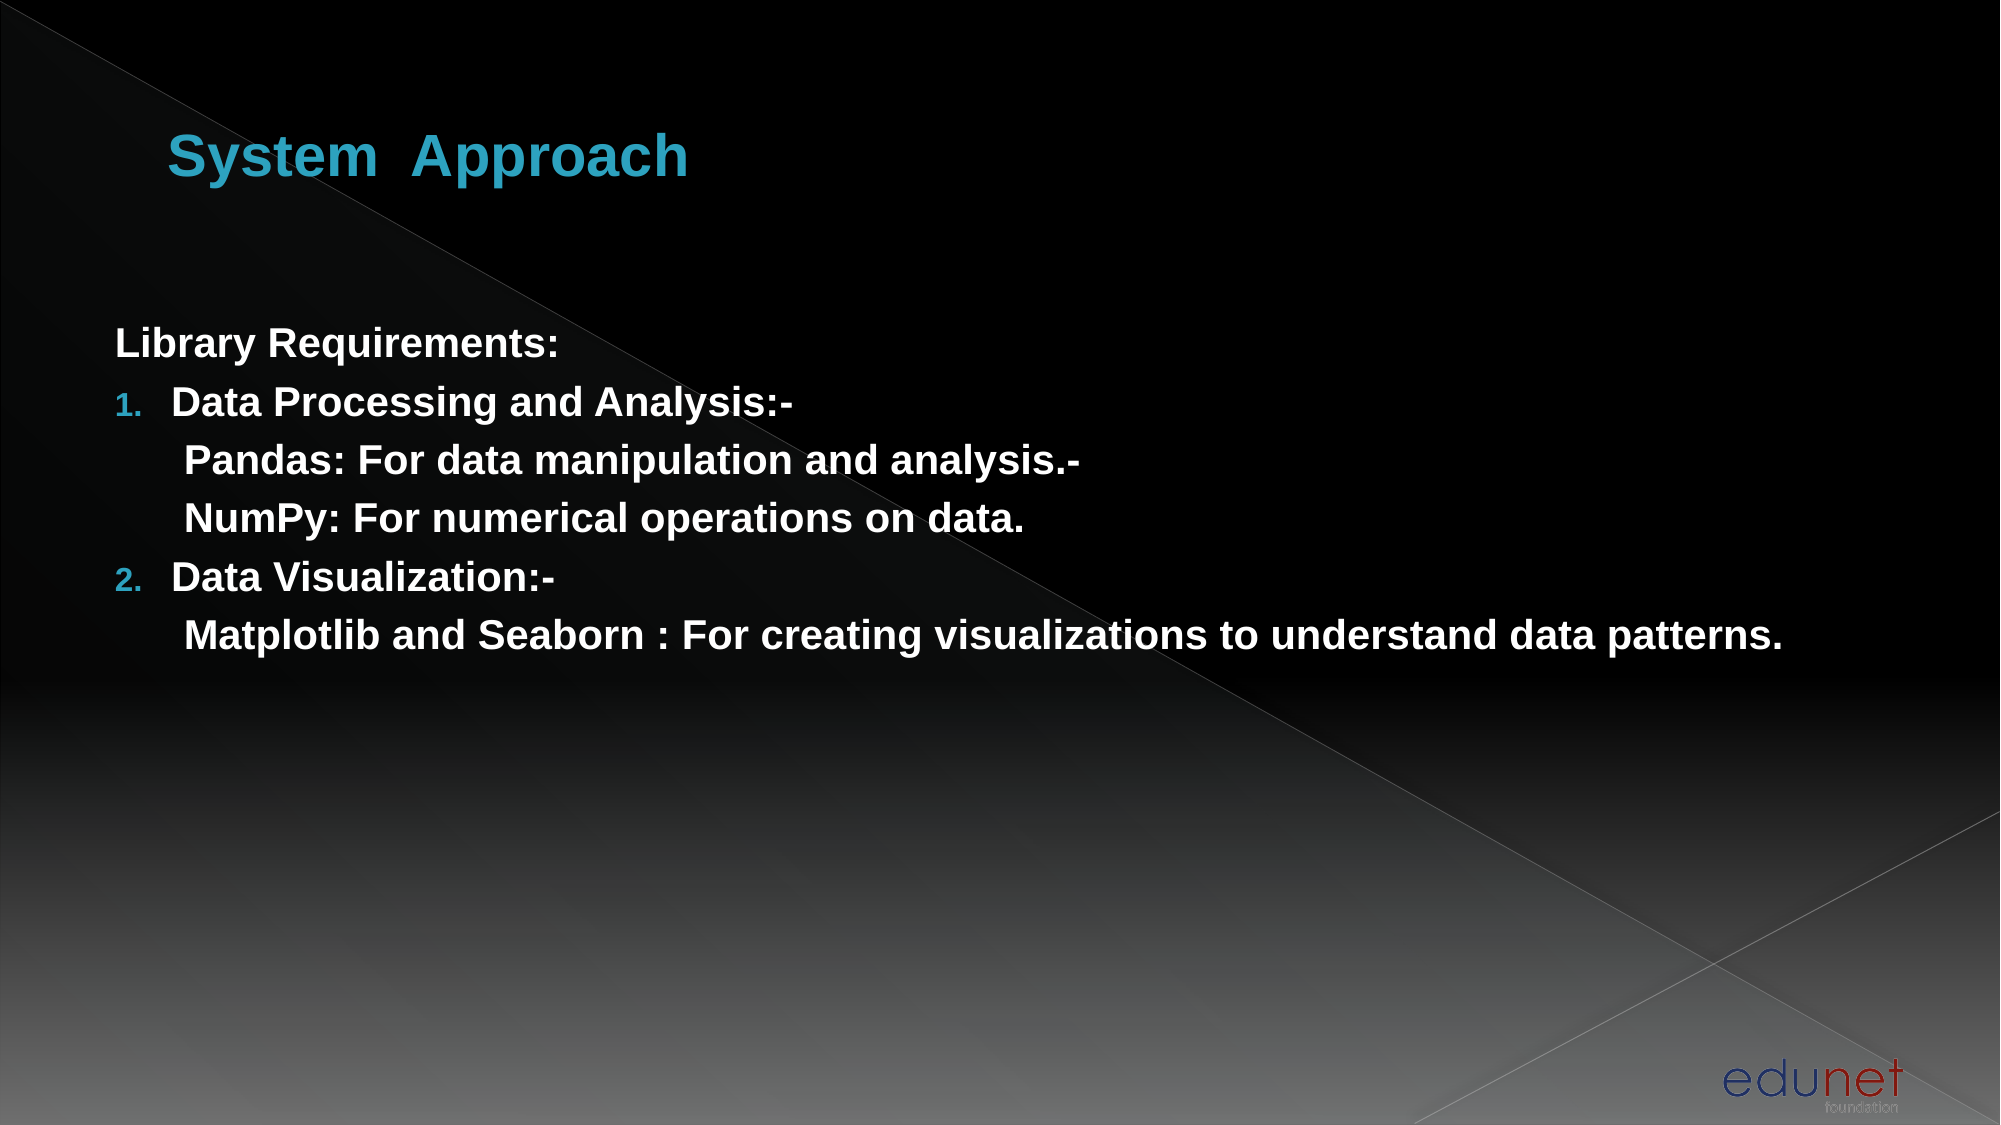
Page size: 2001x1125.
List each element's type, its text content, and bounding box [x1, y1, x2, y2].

picture [1719, 1056, 1905, 1116]
title System Approach [95, 108, 1905, 196]
list Library Requirements: Data Processing and Analysis:- Pandas: For data manipulation and analysis.- NumPy: For numerical operations on data. Data Visualization:- Matplotlib and Seaborn : For creating visualizations to understand data patterns. [99, 308, 1900, 1059]
